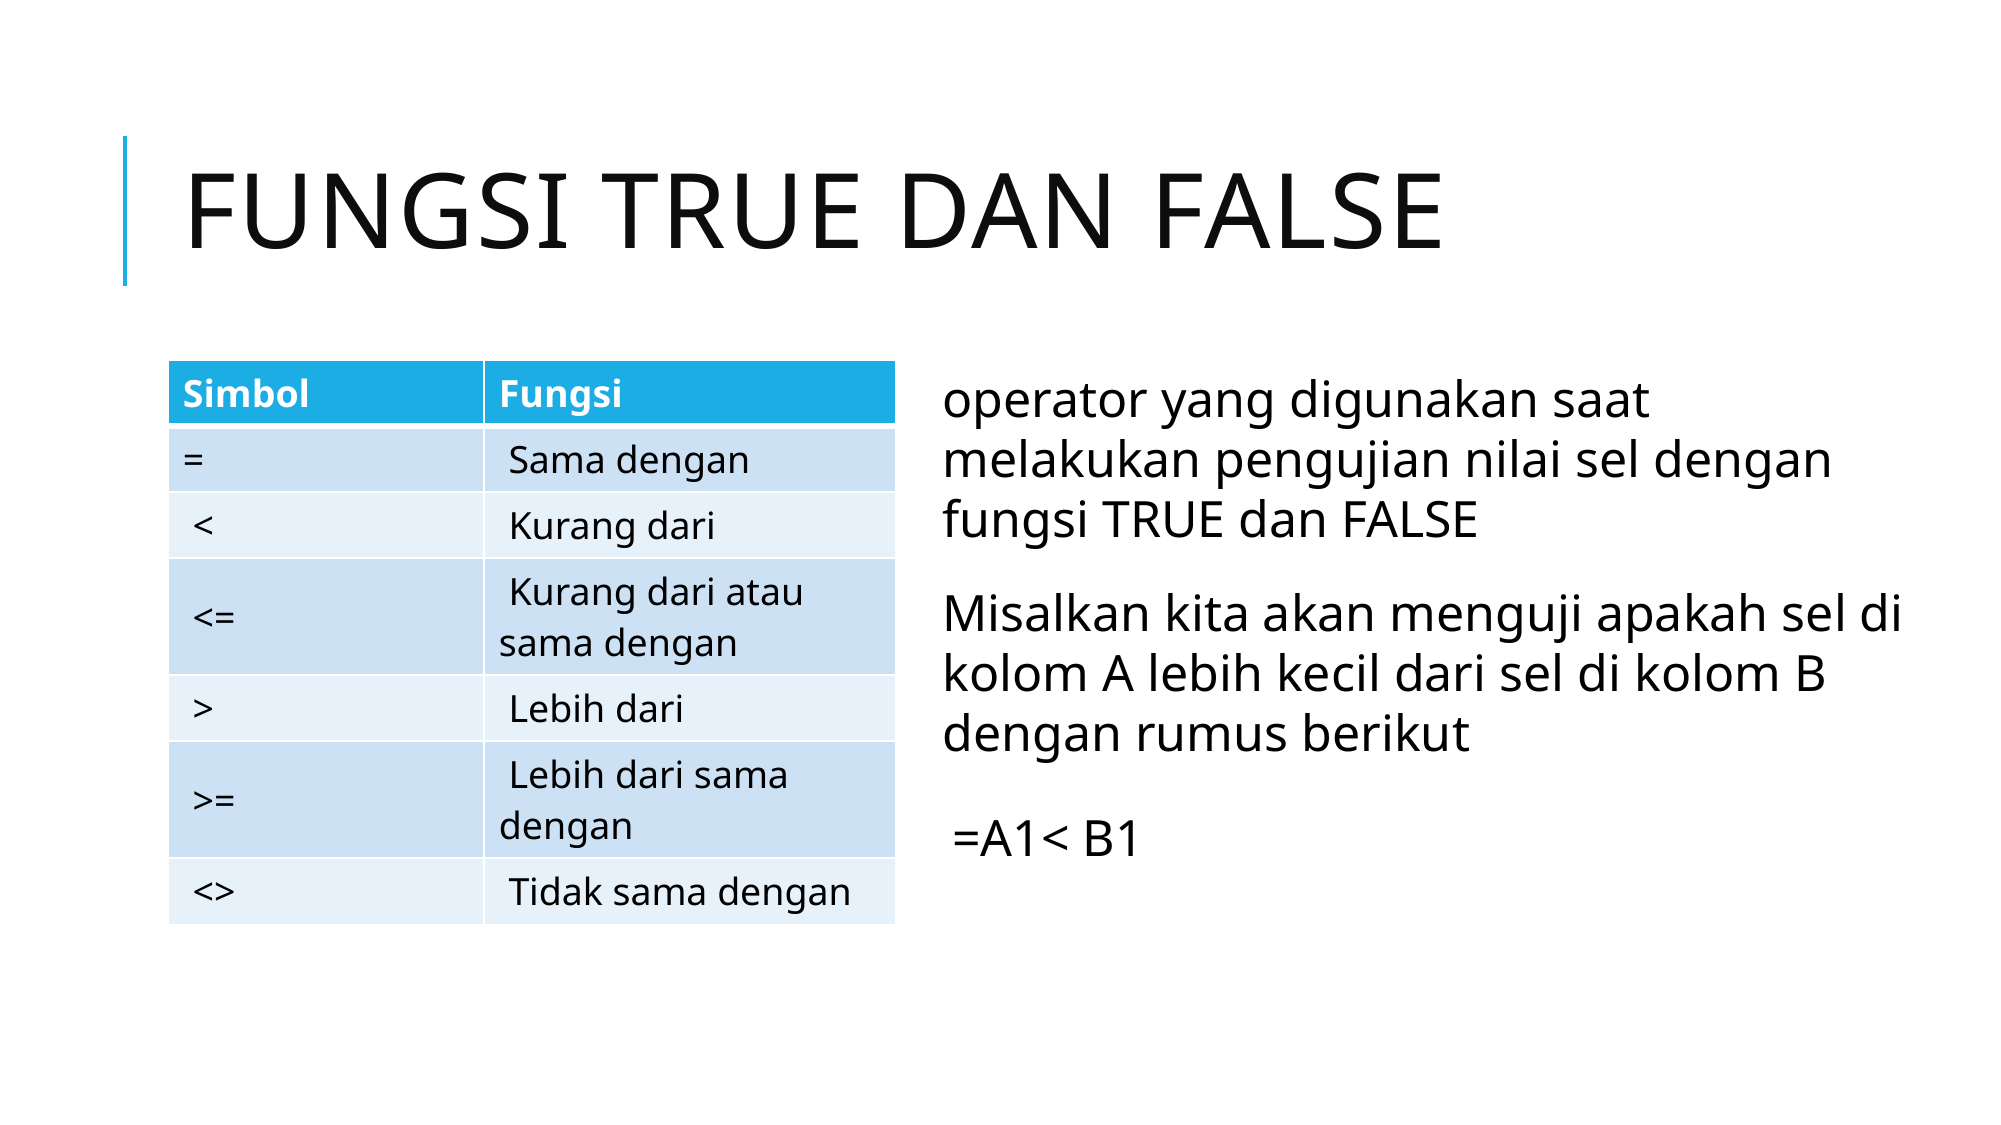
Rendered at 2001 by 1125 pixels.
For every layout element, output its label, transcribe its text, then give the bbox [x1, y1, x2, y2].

text_box =A1< B1 [937, 799, 1160, 875]
table_cell Lebih dari sama dengan [485, 742, 895, 857]
text_box operator yang digunakan saat melakukan pengujian nilai sel dengan fungsi TRUE dan FALSE [927, 359, 1928, 555]
title Fungsi TRUE dan FALSE [168, 96, 1763, 342]
table_cell >= [169, 742, 483, 857]
table_cell <= [169, 559, 483, 674]
table_cell <> [169, 859, 483, 924]
table_cell Kurang dari atau sama dengan [485, 559, 895, 674]
table_cell > [169, 676, 483, 740]
table_cell = [169, 429, 483, 491]
table_header Fungsi [485, 361, 895, 423]
table_cell < [169, 493, 483, 557]
table_cell Tidak sama dengan [485, 859, 895, 924]
text_box Misalkan kita akan menguji apakah sel di kolom A lebih kecil dari sel di kolom B dengan rumus berikut [927, 574, 1928, 770]
table_cell Kurang dari [485, 493, 895, 557]
table_cell Lebih dari [485, 676, 895, 740]
table_header Simbol [169, 361, 483, 423]
table_cell Sama dengan [485, 429, 895, 491]
